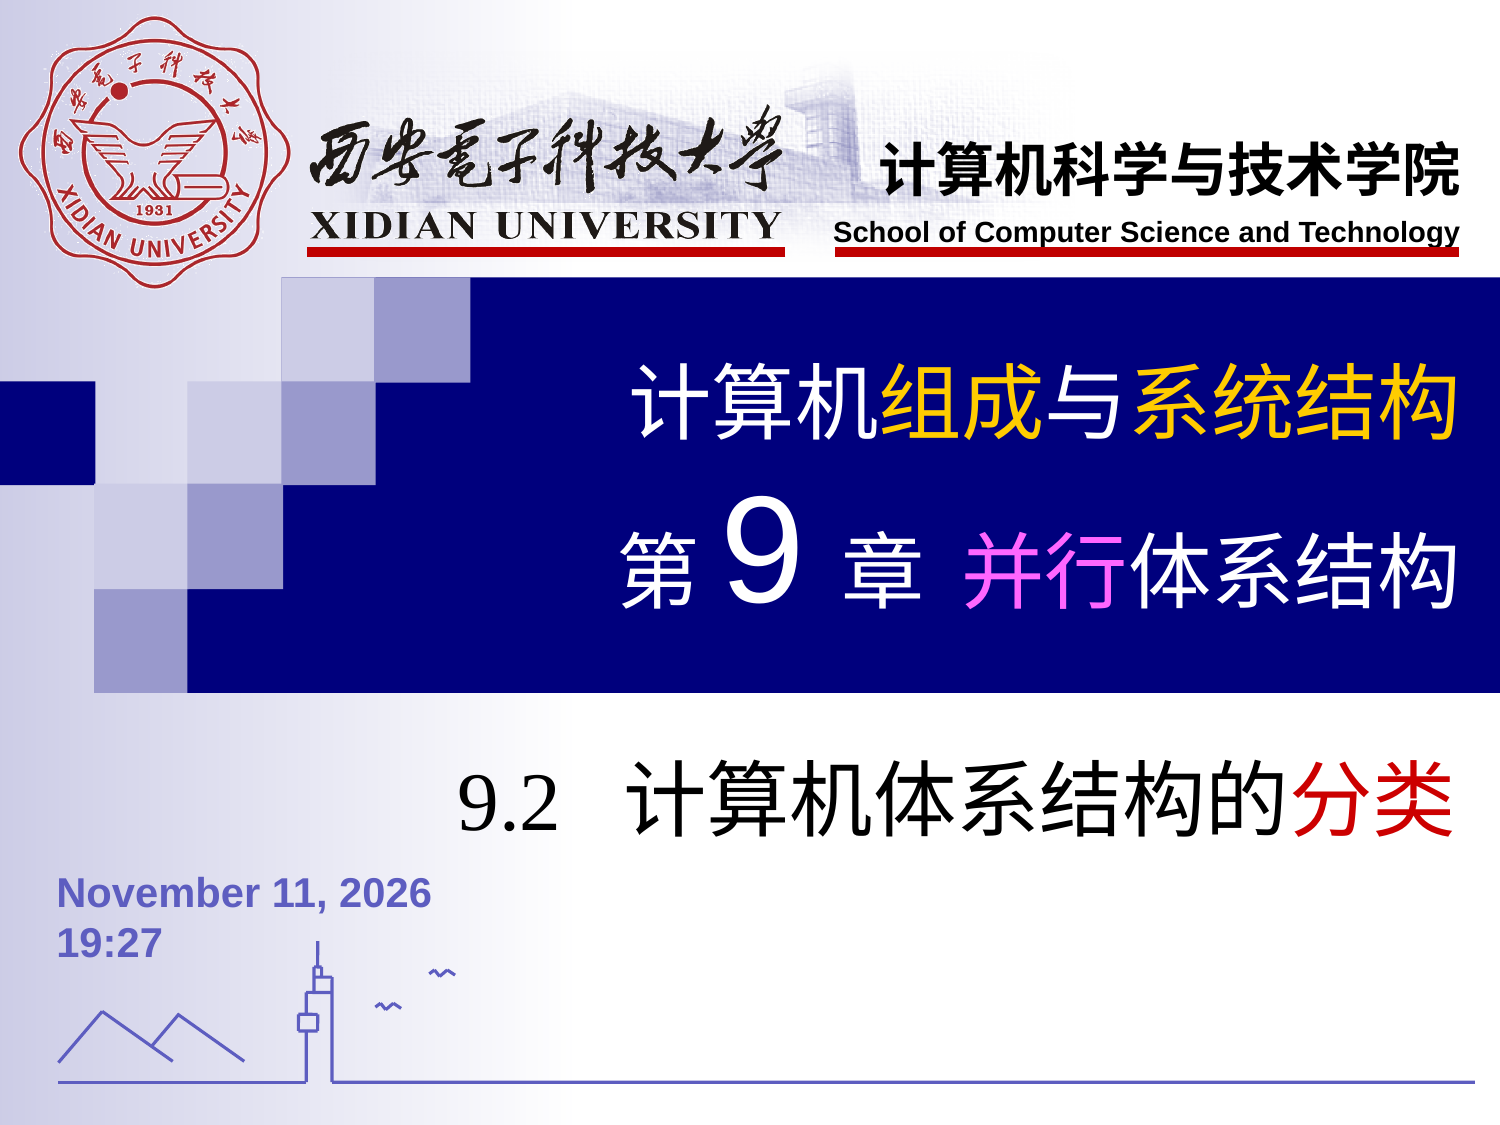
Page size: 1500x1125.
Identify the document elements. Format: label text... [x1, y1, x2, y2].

text_box 9.2 计算机体系结构的分类 [218, 739, 1471, 870]
subtitle 计算机组成与系统结构 第9章 并行体系结构 [64, 278, 1477, 705]
picture [17, 14, 293, 292]
picture [307, 101, 786, 244]
